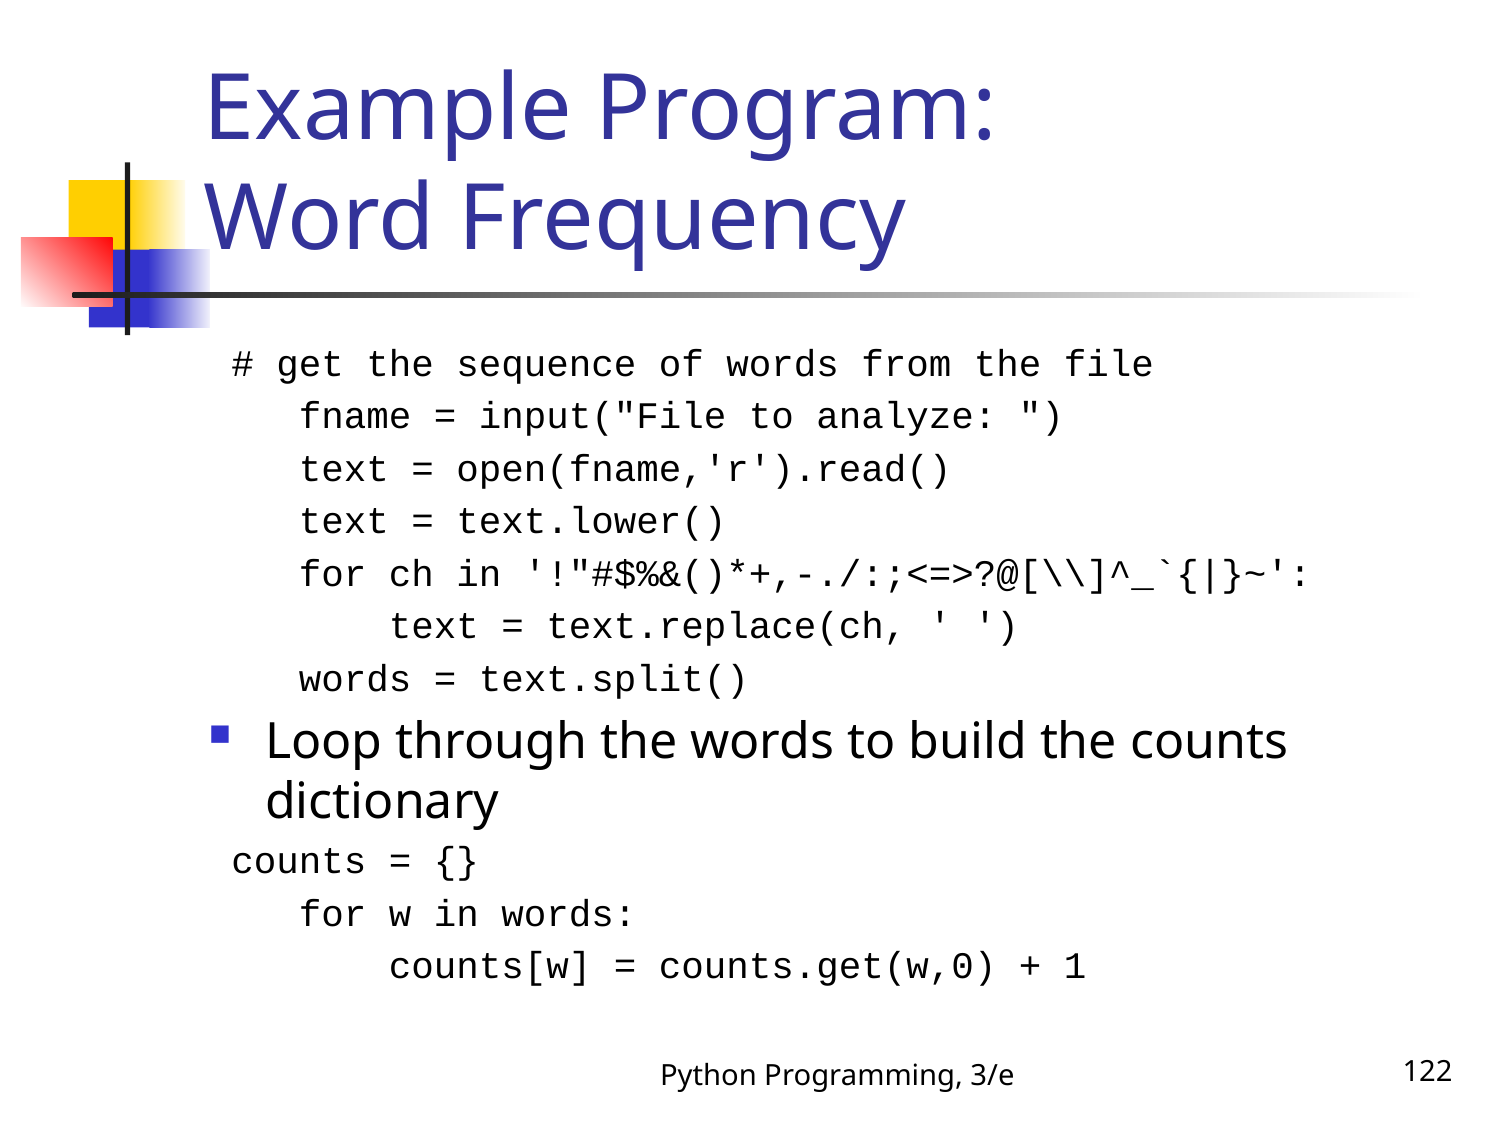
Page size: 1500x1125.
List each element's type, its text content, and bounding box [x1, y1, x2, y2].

footer Python Programming, 3/e [599, 1023, 1076, 1100]
slide_number 122 [1154, 1023, 1468, 1100]
list # get the sequence of words from the file fname = input("File to analyze: ") text = open(fname,'r').read() text = text.lower() for ch in '!"#$%&()*+,-./:;<=>?@[\\]^_`{|}~': text = text.replace(ch, ' ') words = text.split() Loop through the words to build the counts dictionary counts = {} for w in words: counts[w] = counts.get(w,0) + 1 [193, 331, 1469, 1006]
title Example Program: Word Frequency [188, 35, 1468, 275]
